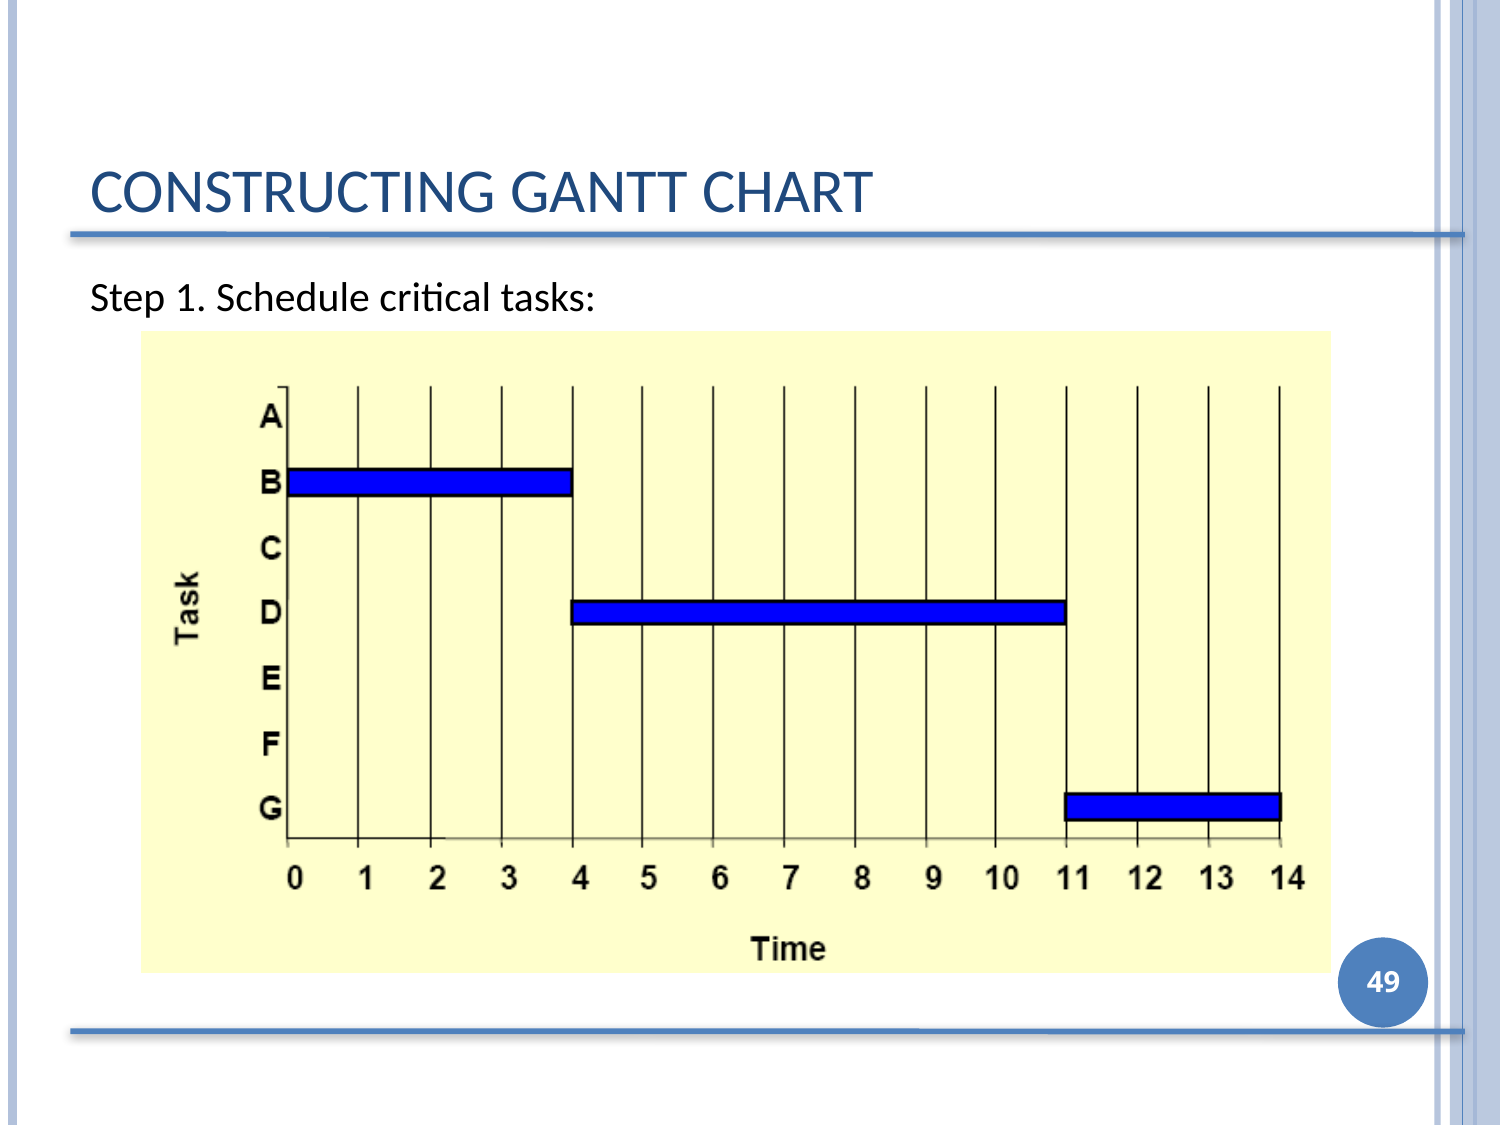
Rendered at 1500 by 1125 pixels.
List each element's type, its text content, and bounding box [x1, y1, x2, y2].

text_box ‹#› [1333, 940, 1434, 1026]
list Step 1. Schedule critical tasks: [75, 262, 1372, 364]
picture [140, 331, 1331, 973]
title CONSTRUCTING GANTT CHART [75, 45, 1300, 228]
